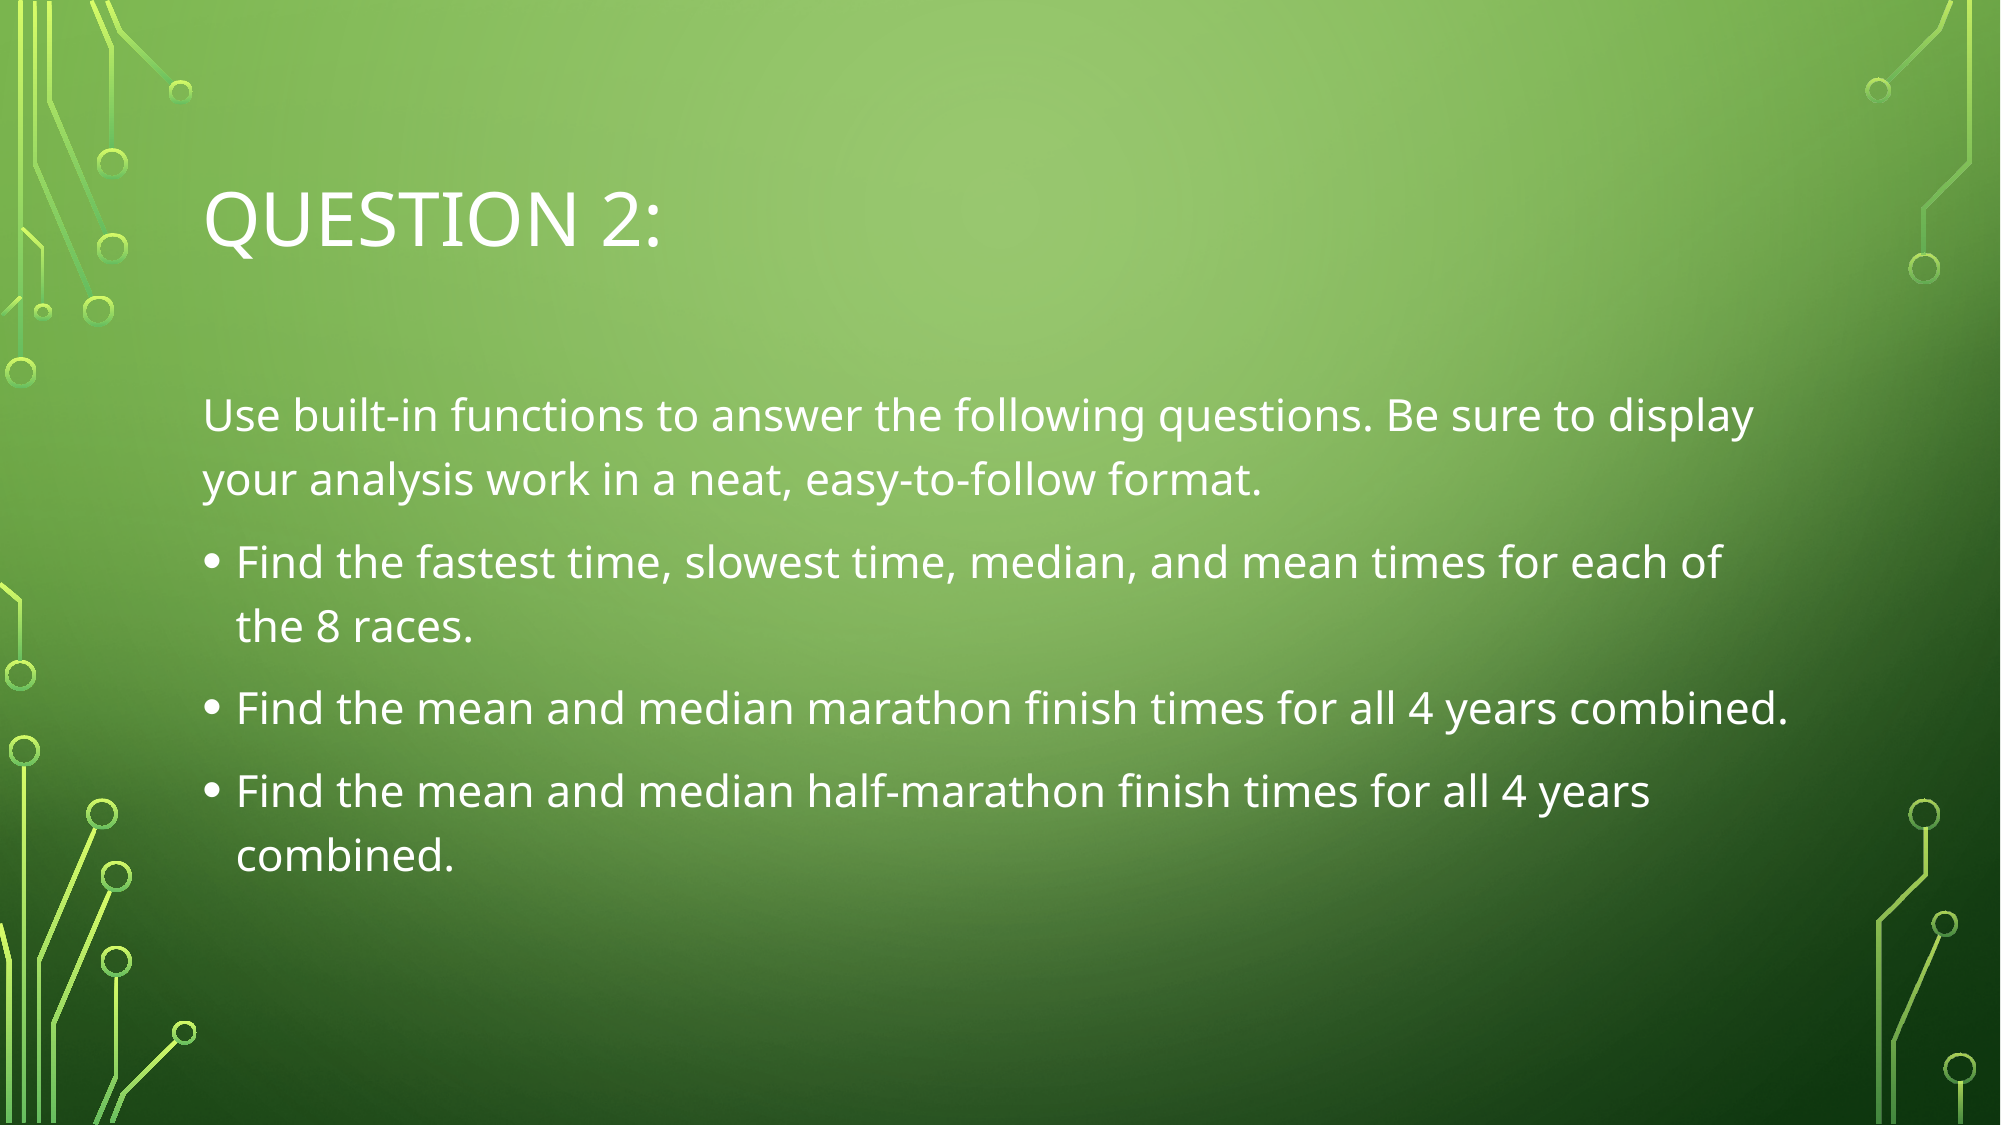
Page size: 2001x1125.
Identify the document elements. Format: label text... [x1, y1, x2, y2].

title Question 2: [187, 101, 1813, 344]
list Use built-in functions to answer the following questions. Be sure to display your analysis work in a neat, easy-to-follow format. Find the fastest time, slowest time, median, and mean times for each of the 8 races. Find the mean and median marathon finish times for all 4 years combined. Find the mean and median half-marathon finish times for all 4 years combined. [187, 369, 1813, 950]
